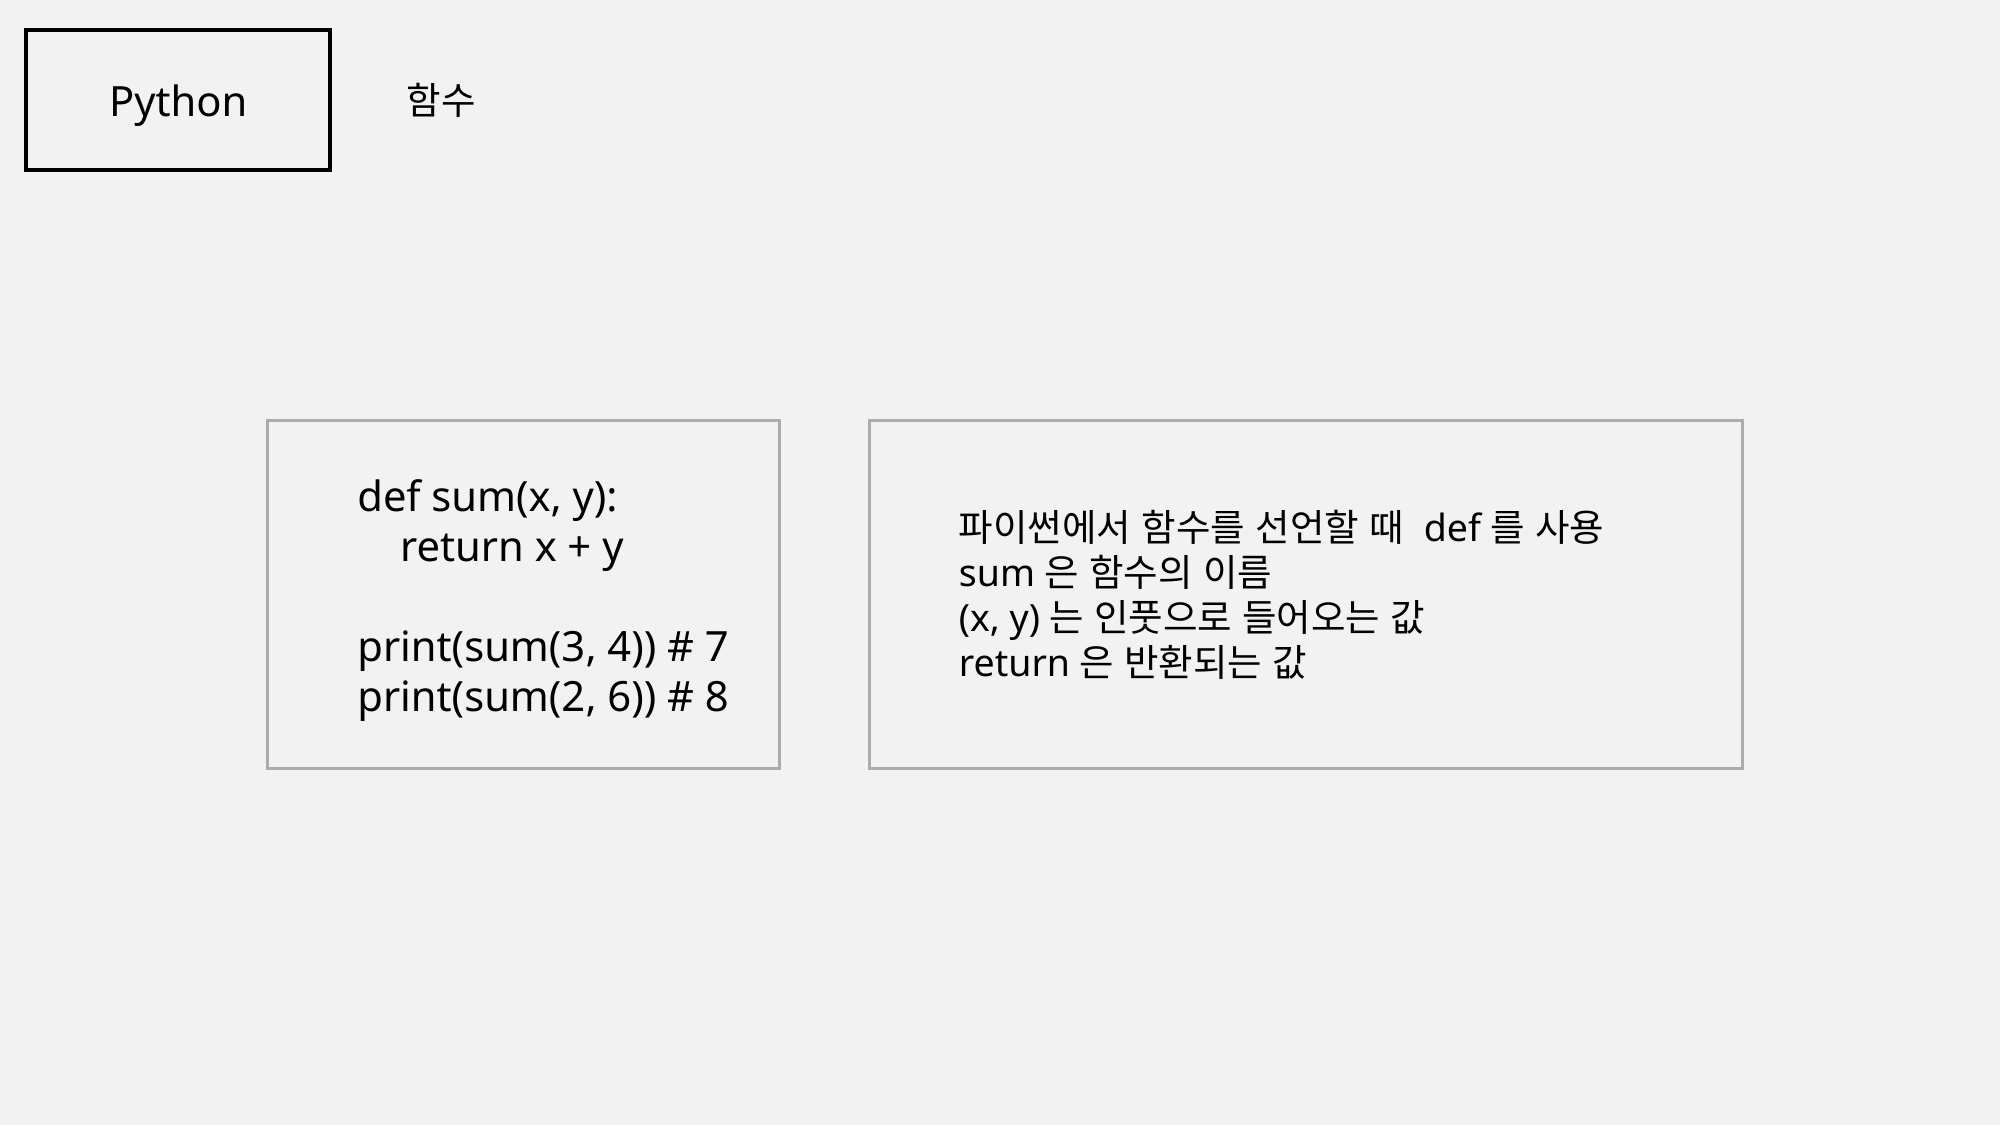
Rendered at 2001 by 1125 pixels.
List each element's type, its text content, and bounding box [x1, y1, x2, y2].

text_box [25, 29, 331, 171]
text_box Python [34, 67, 323, 132]
text_box 함수 [391, 69, 938, 129]
text_box 파이썬에서 함수를 선언할 때 def를 사용 sum은 함수의 이름 (x, y)는 인풋으로 들어오는 값 return은 반환되는 값 [868, 419, 1744, 769]
text_box def sum(x, y): return x + y print(sum(3, 4)) # 7 print(sum(2, 6)) # 8 [266, 419, 780, 769]
